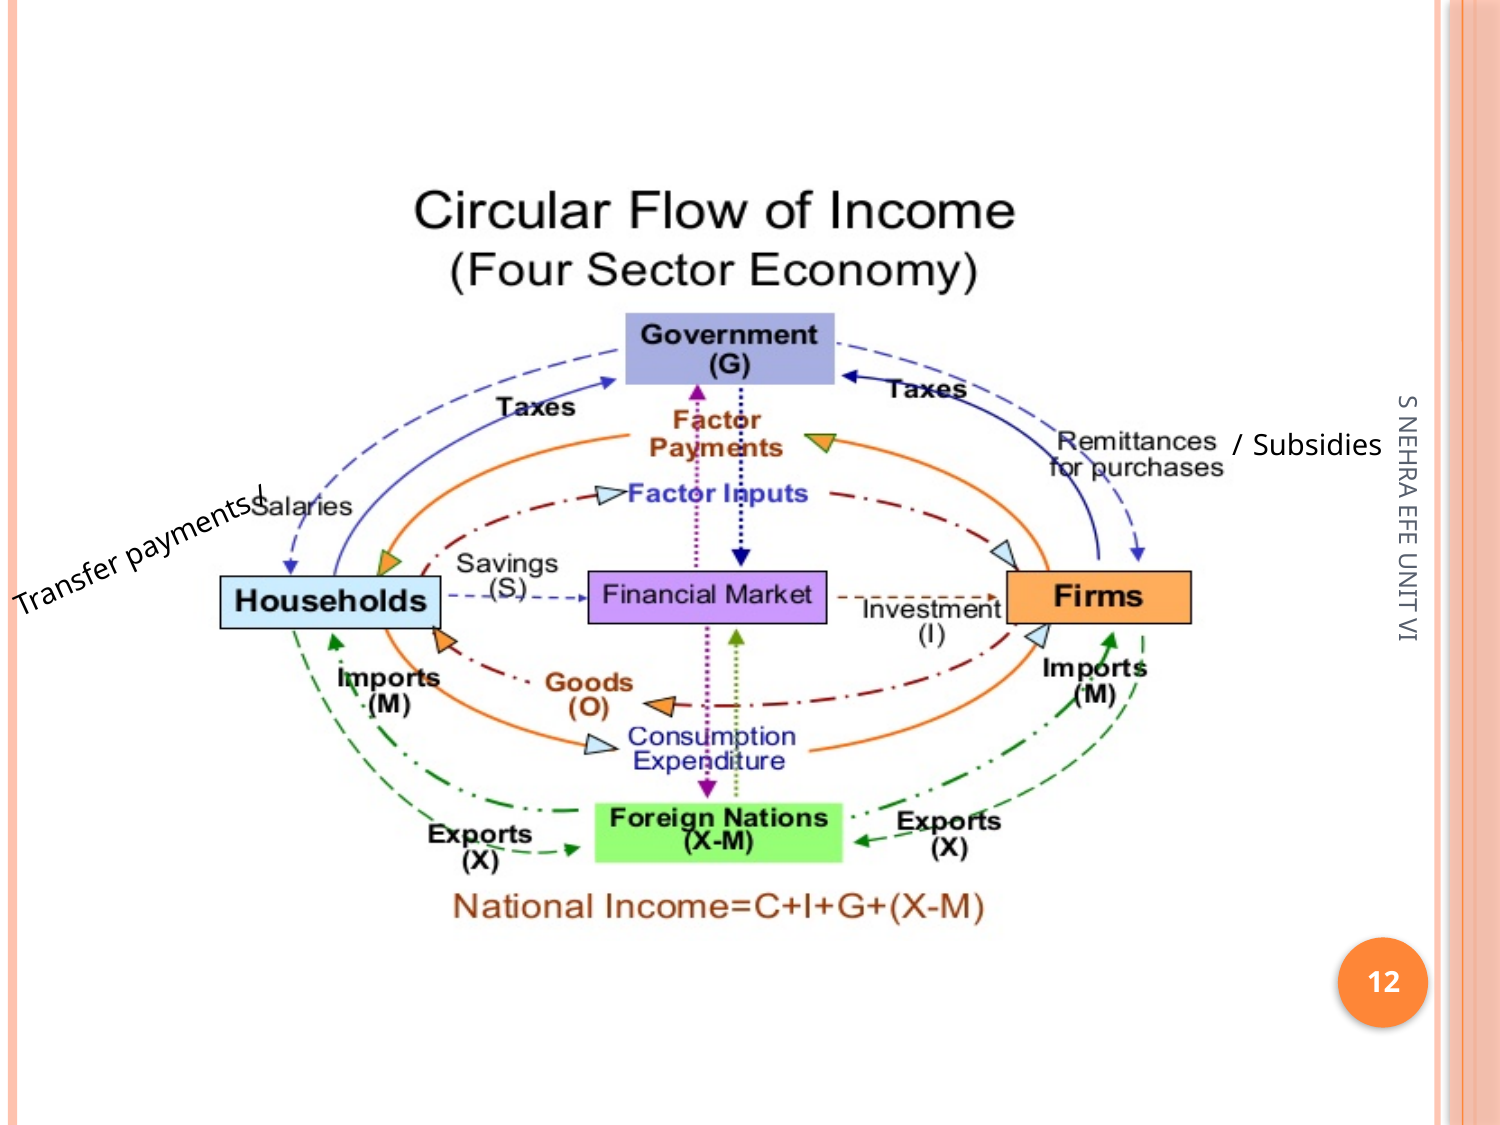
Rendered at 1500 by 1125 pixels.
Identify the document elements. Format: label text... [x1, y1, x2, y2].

picture [136, 159, 1288, 942]
slide_number 12 [1333, 940, 1434, 1026]
text_box Transfer payments / [0, 526, 131, 642]
text_box / Subsidies [1294, 410, 1379, 471]
footer S NEHRA EFE UNIT VI [1379, 380, 1440, 906]
